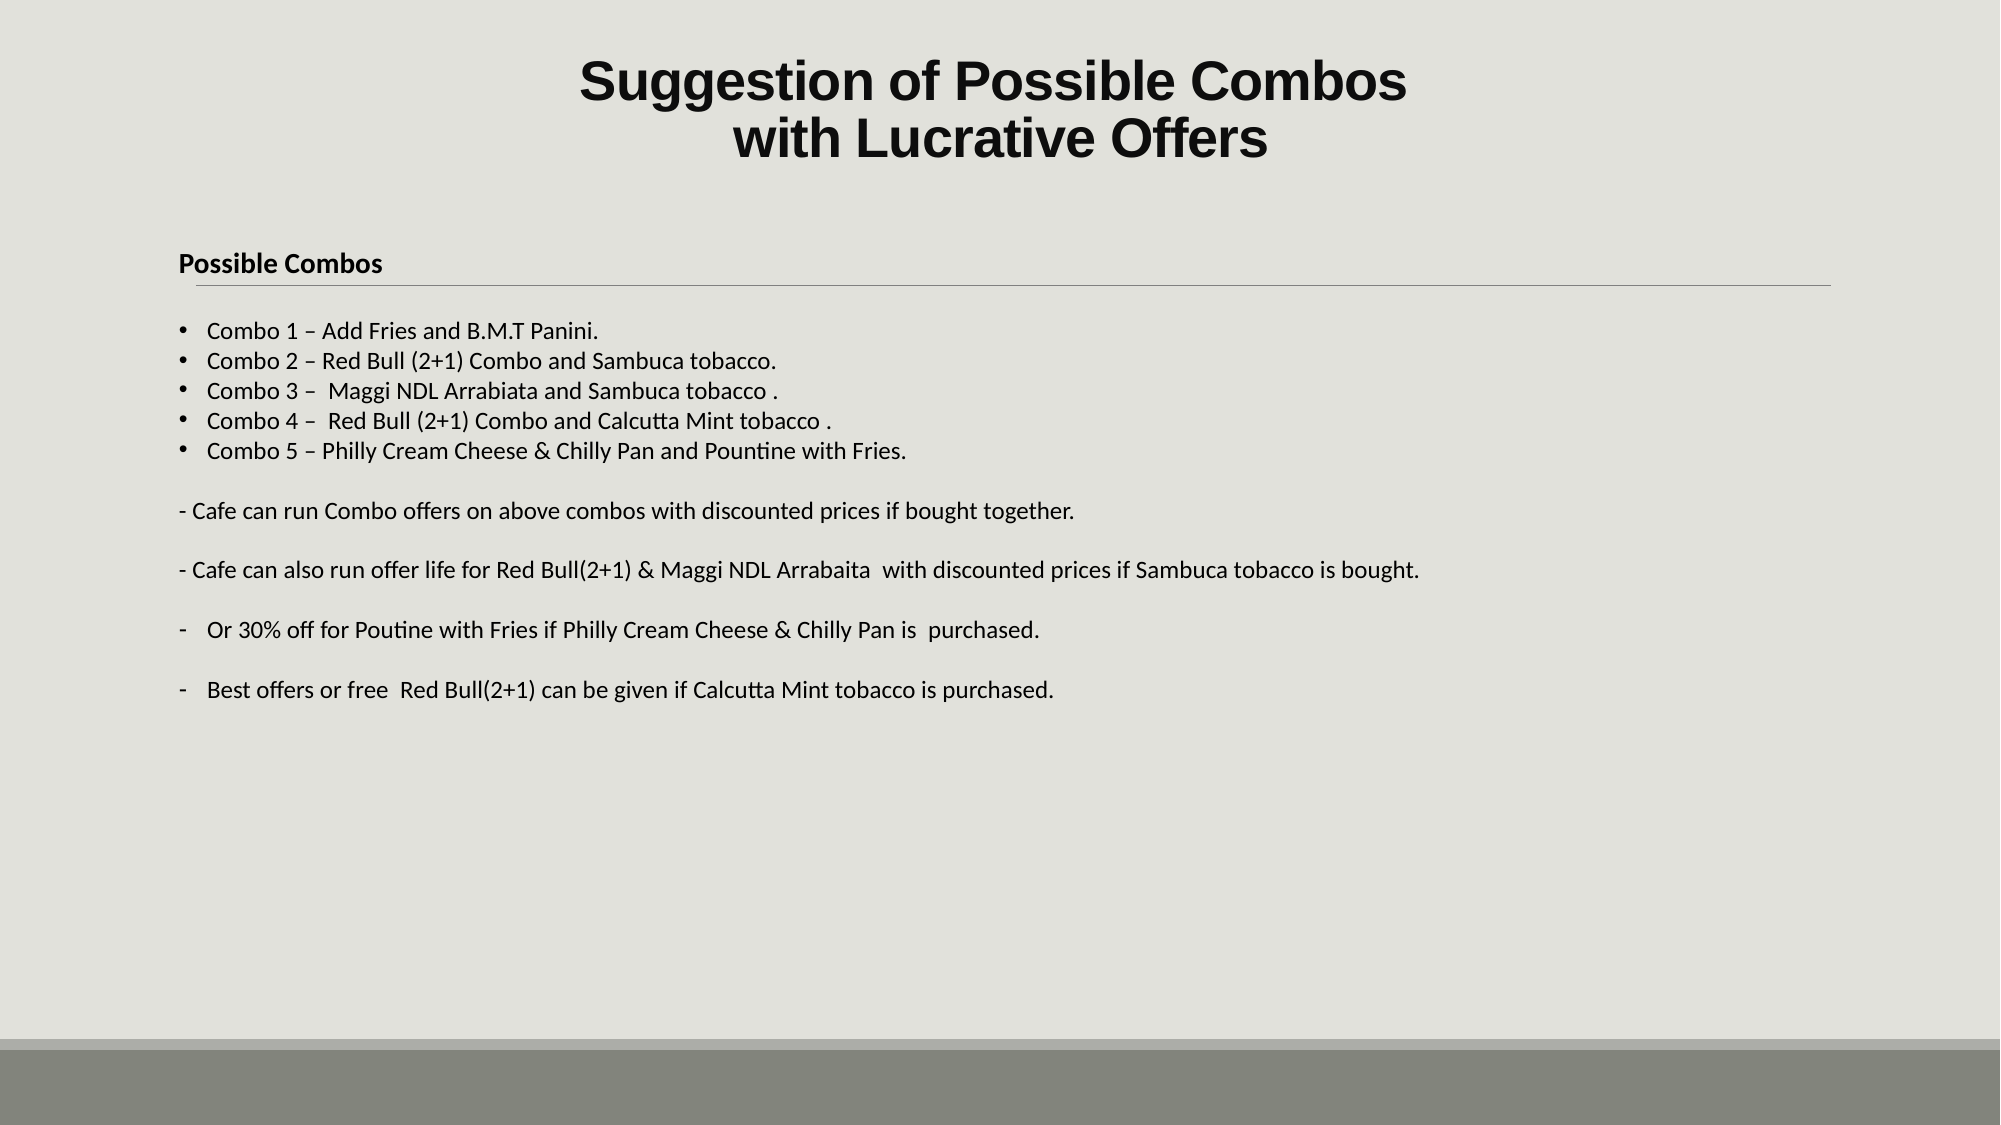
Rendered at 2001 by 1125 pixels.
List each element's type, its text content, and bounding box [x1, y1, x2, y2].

title Suggestion of Possible Combos with Lucrative Offers [39, 47, 1965, 238]
text_box Possible Combos Combo 1 – Add Fries and B.M.T Panini. Combo 2 – Red Bull (2+1) Combo and Sambuca tobacco. Combo 3 – Maggi NDL Arrabiata and Sambuca tobacco . Combo 4 – Red Bull (2+1) Combo and Calcutta Mint tobacco . Combo 5 – Philly Cream Cheese & Chilly Pan and Pountine with Fries. - Cafe can run Combo offers on above combos with discounted prices if bought together. - Cafe can also run offer life for Red Bull(2+1) & Maggi NDL Arrabaita with discounted prices if Sambuca tobacco is bought. Or 30% off for Poutine with Fries if Philly Cream Cheese & Chilly Pan is purchased. Best offers or free Red Bull(2+1) can be given if Calcutta Mint tobacco is purchased. [164, 237, 1965, 771]
